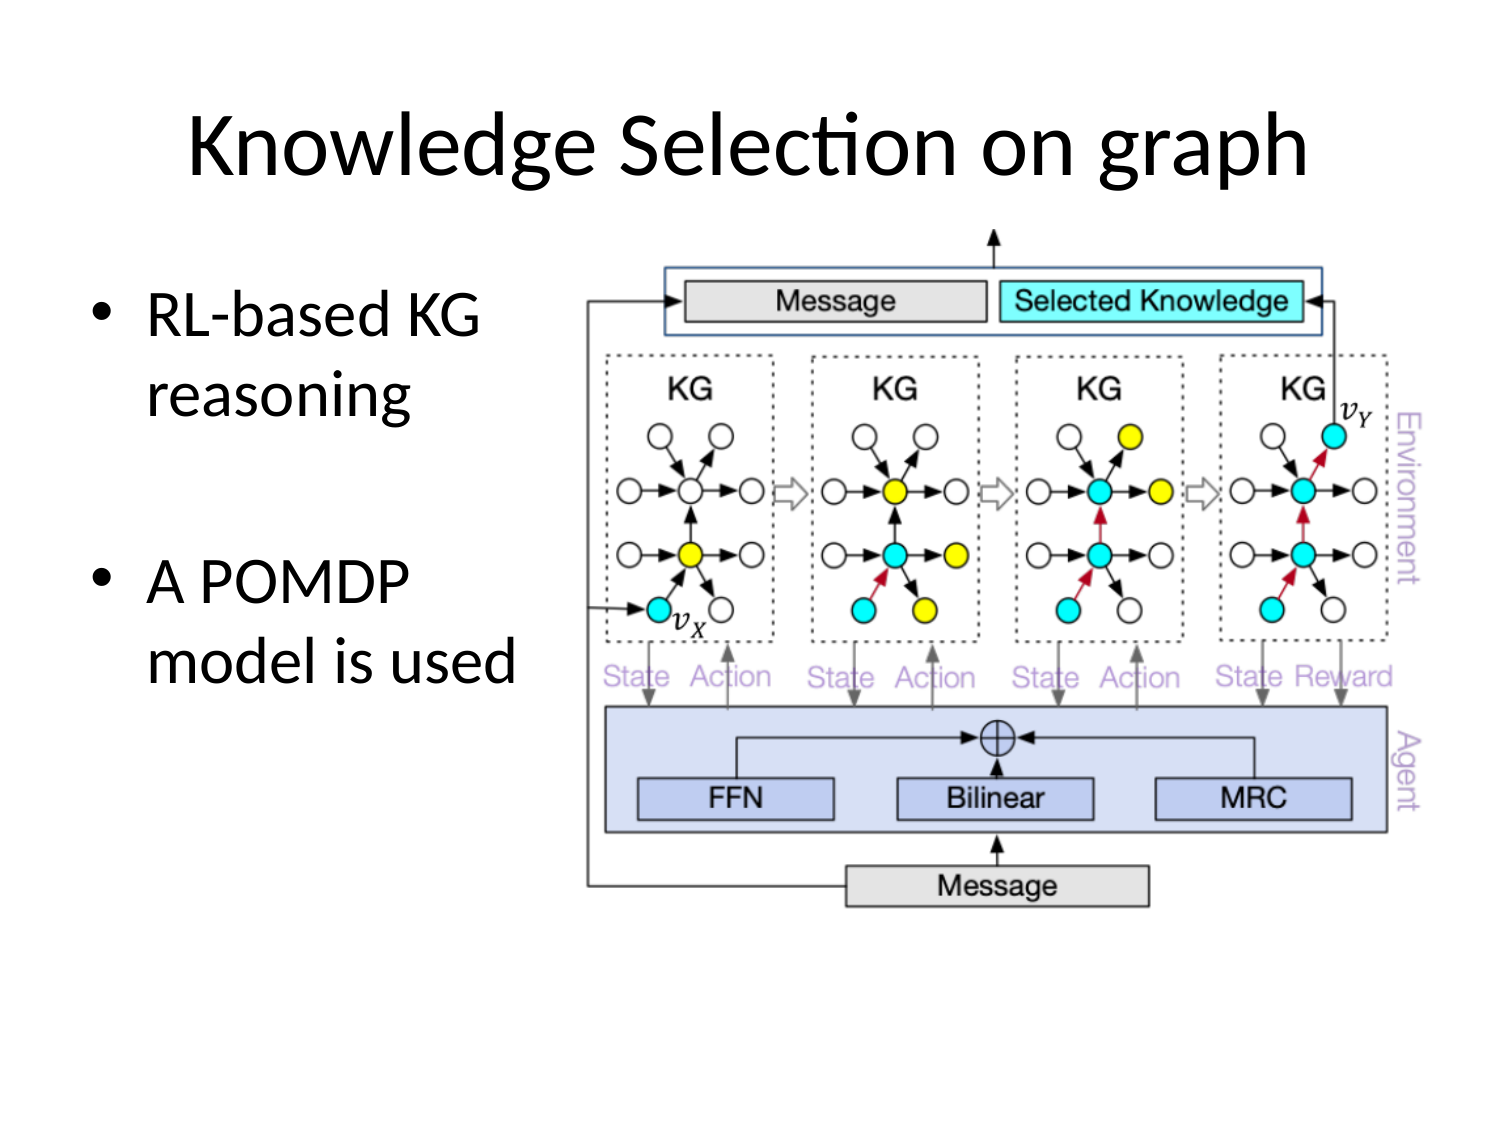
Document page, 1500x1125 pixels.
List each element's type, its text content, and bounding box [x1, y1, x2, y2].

list RL-based KG reasoning A POMDP model is used [75, 262, 550, 1005]
title Knowledge Selection on graph [75, 45, 1425, 233]
picture [521, 229, 1461, 922]
